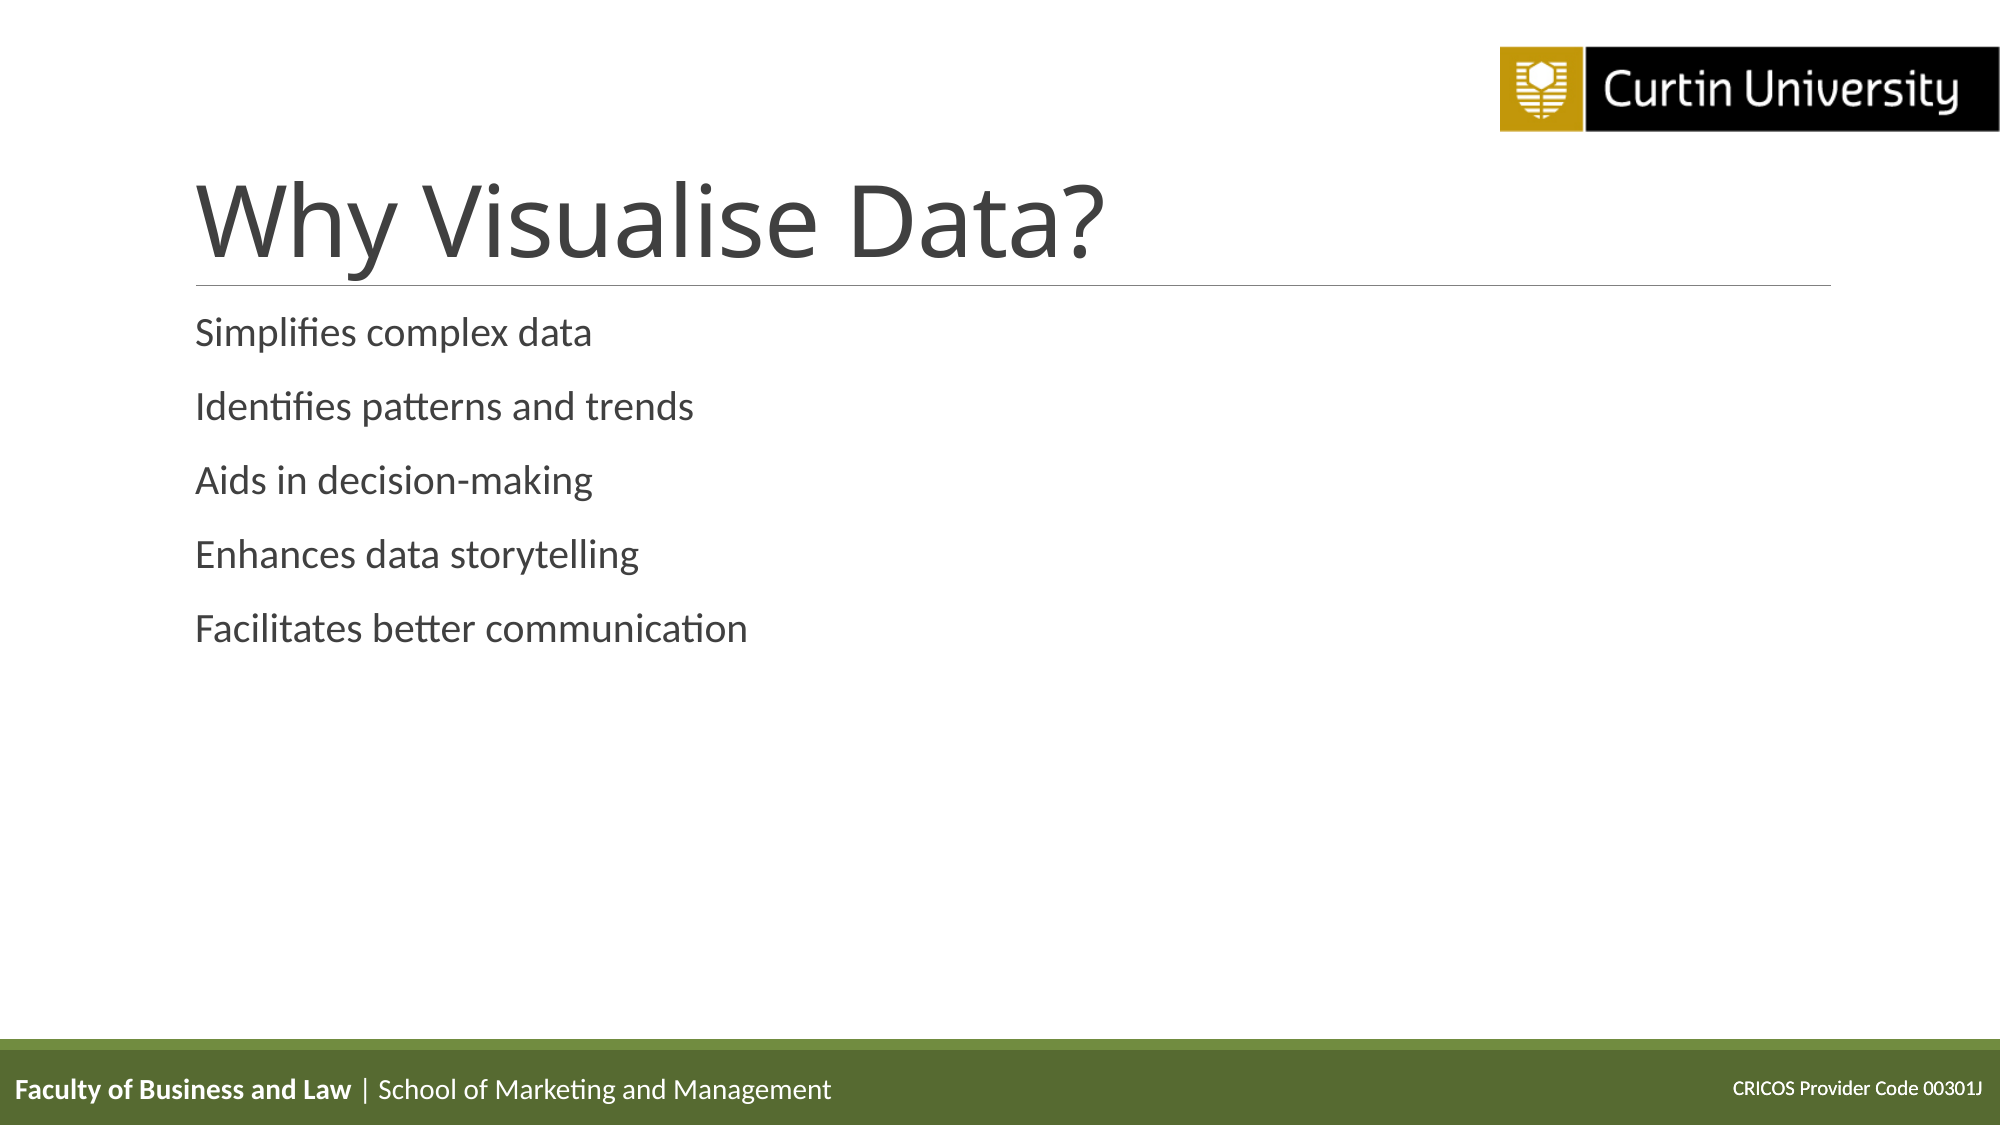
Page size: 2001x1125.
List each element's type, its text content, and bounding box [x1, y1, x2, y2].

title Why Visualise Data? [180, 47, 1830, 285]
list Simplifies complex data Identifies patterns and trends Aids in decision-making Enhances data storytelling Facilitates better communication [180, 302, 1830, 963]
picture [1500, 46, 2000, 132]
footer Faculty of Business and Law | School of Marketing and Management [0, 1057, 1646, 1118]
